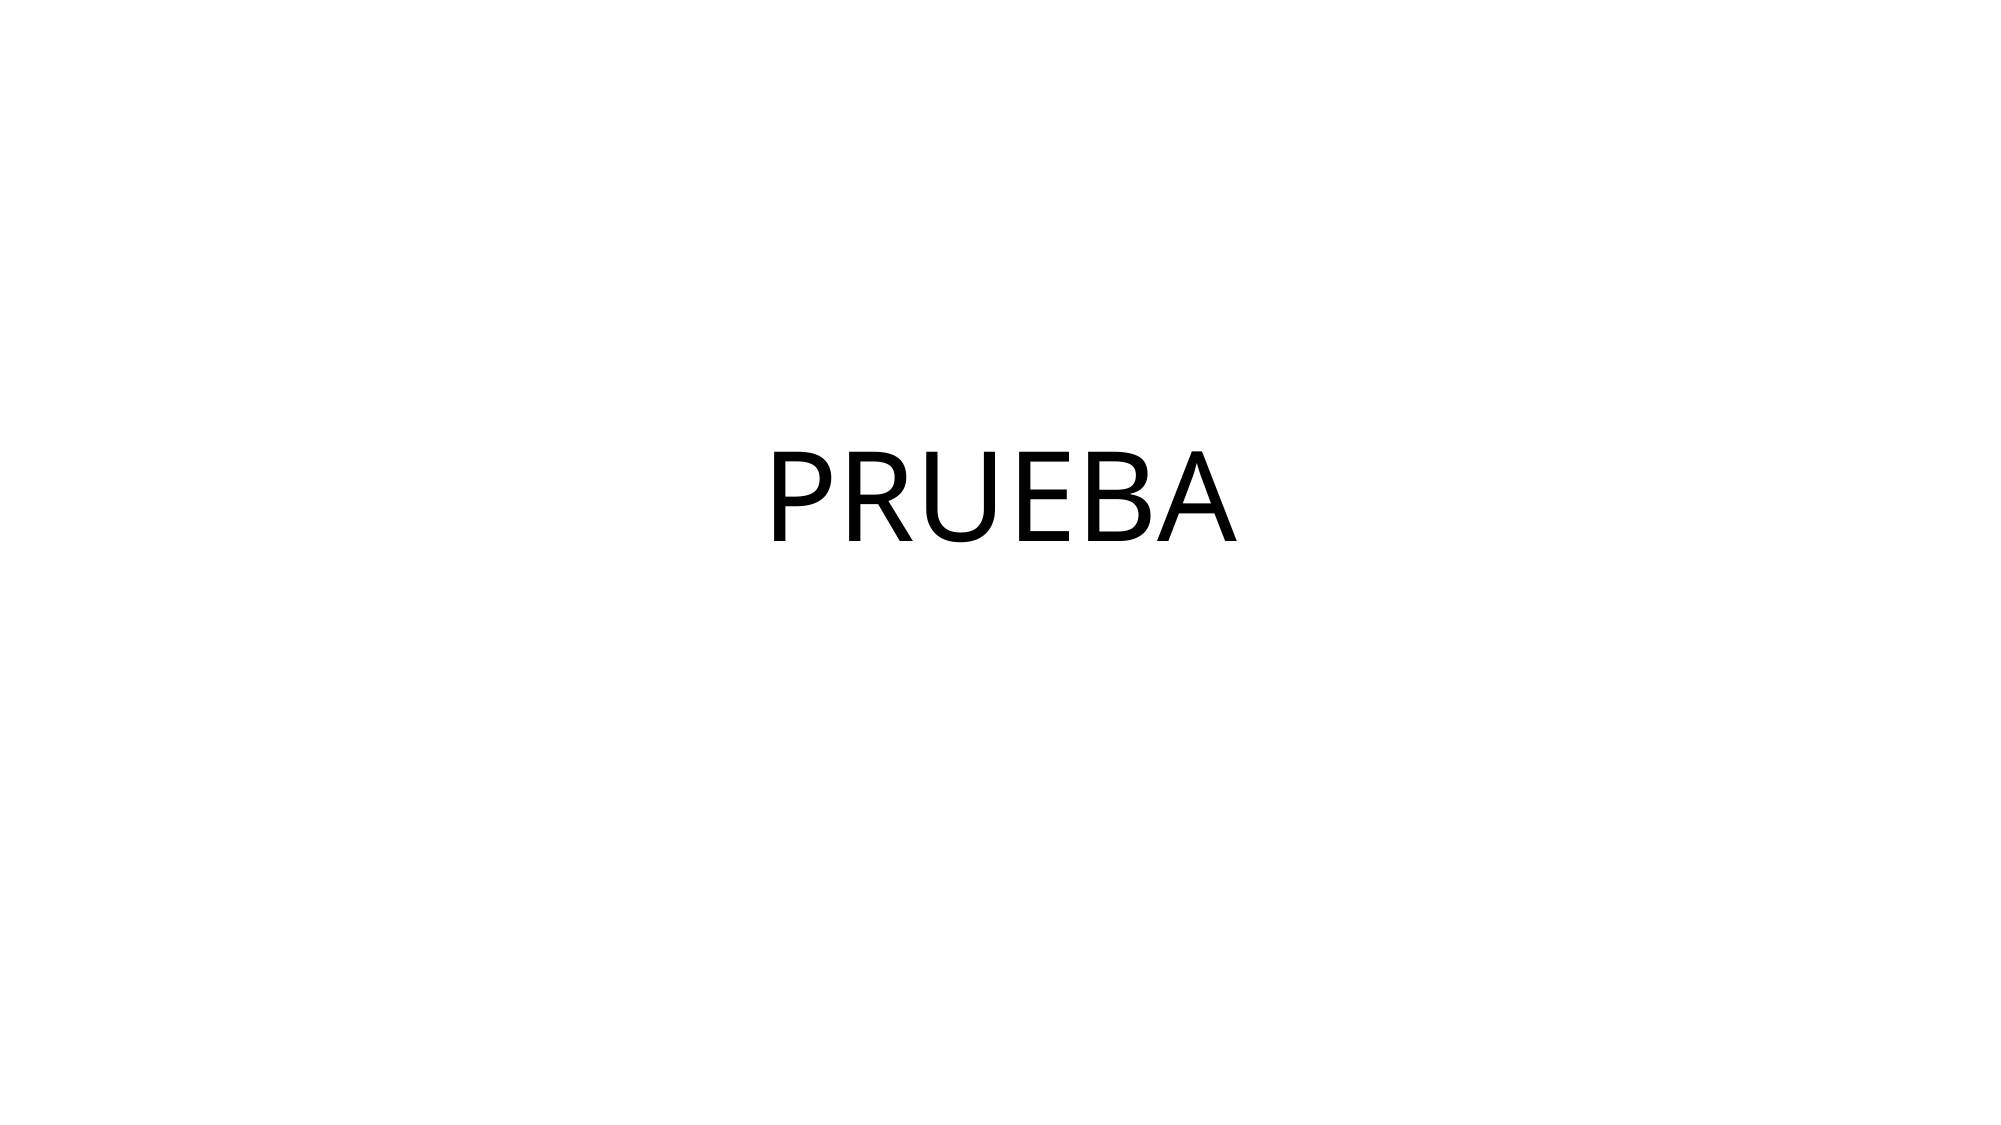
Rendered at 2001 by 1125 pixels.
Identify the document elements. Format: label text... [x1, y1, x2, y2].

title PRUEBA [249, 184, 1750, 576]
